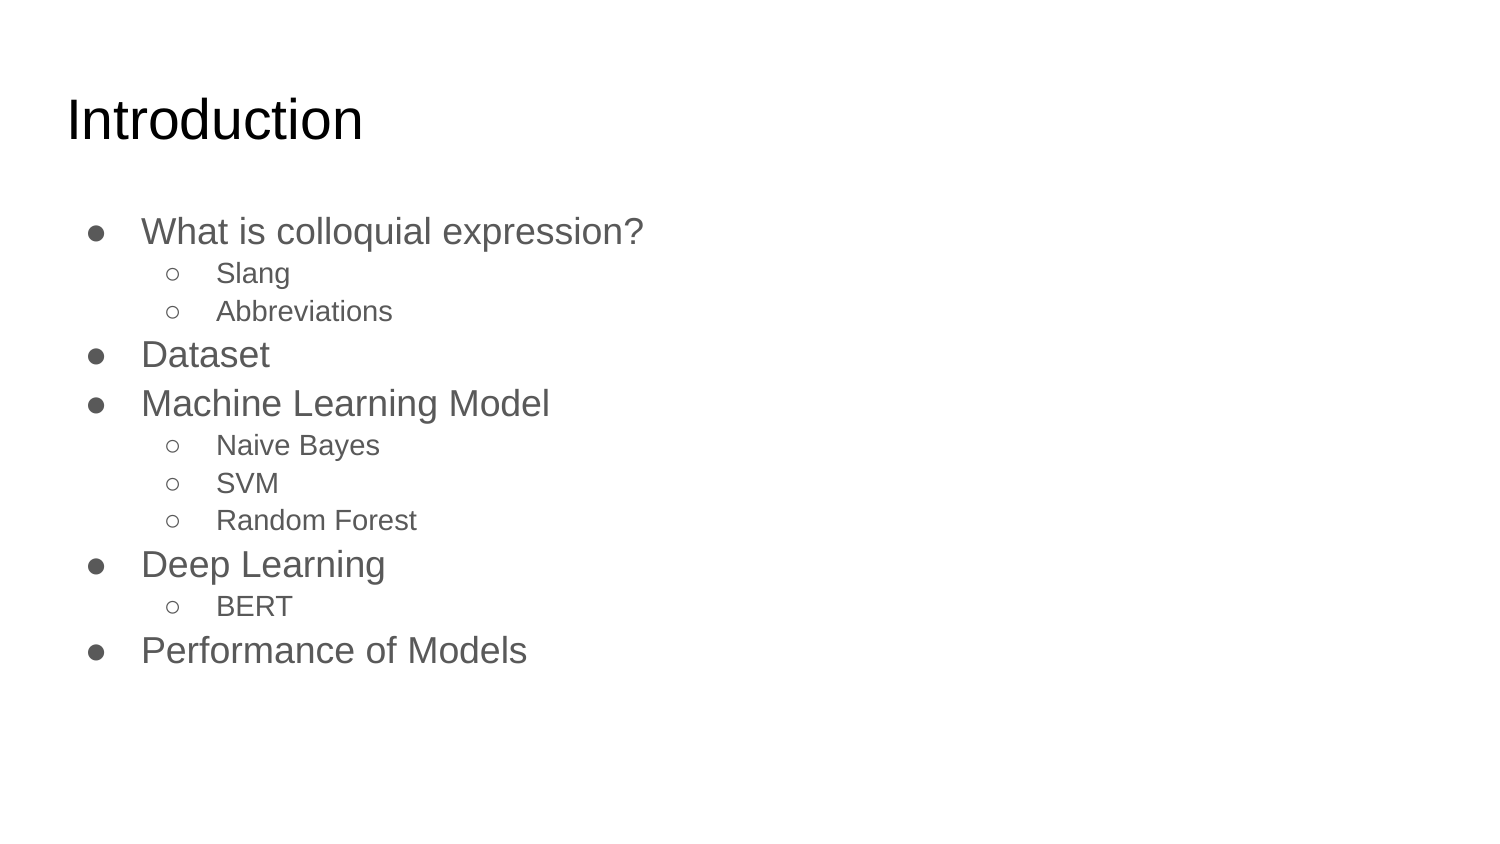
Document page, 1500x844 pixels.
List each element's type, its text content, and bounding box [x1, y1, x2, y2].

list What is colloquial expression? Slang Abbreviations Dataset Machine Learning Model Naive Bayes SVM Random Forest Deep Learning BERT Performance of Models [51, 189, 1449, 750]
title Introduction [51, 72, 1449, 167]
